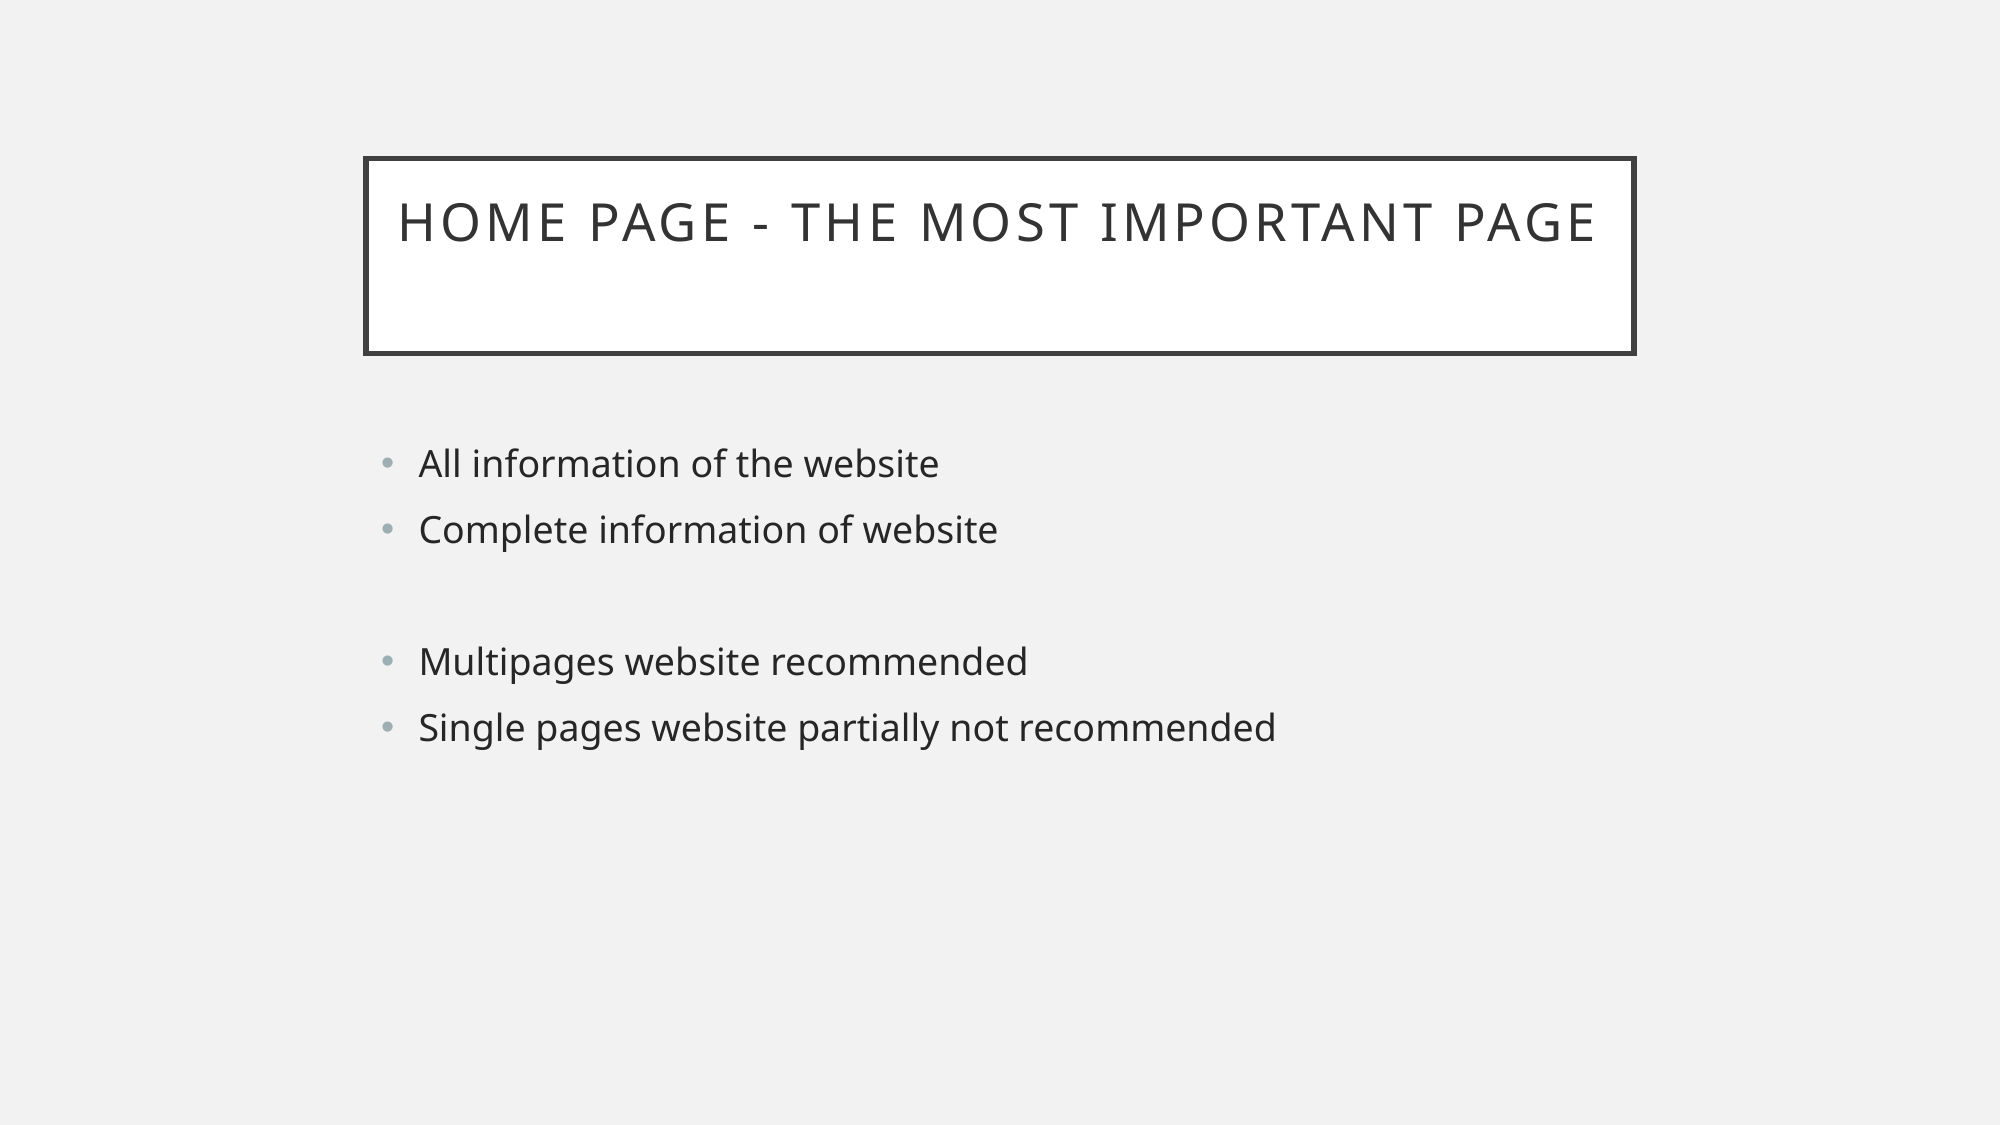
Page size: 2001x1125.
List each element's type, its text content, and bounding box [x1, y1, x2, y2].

title Home Page - The most Important Page [363, 156, 1637, 356]
list All information of the website Complete information of website Multipages website recommended Single pages website partially not recommended [366, 432, 1634, 942]
